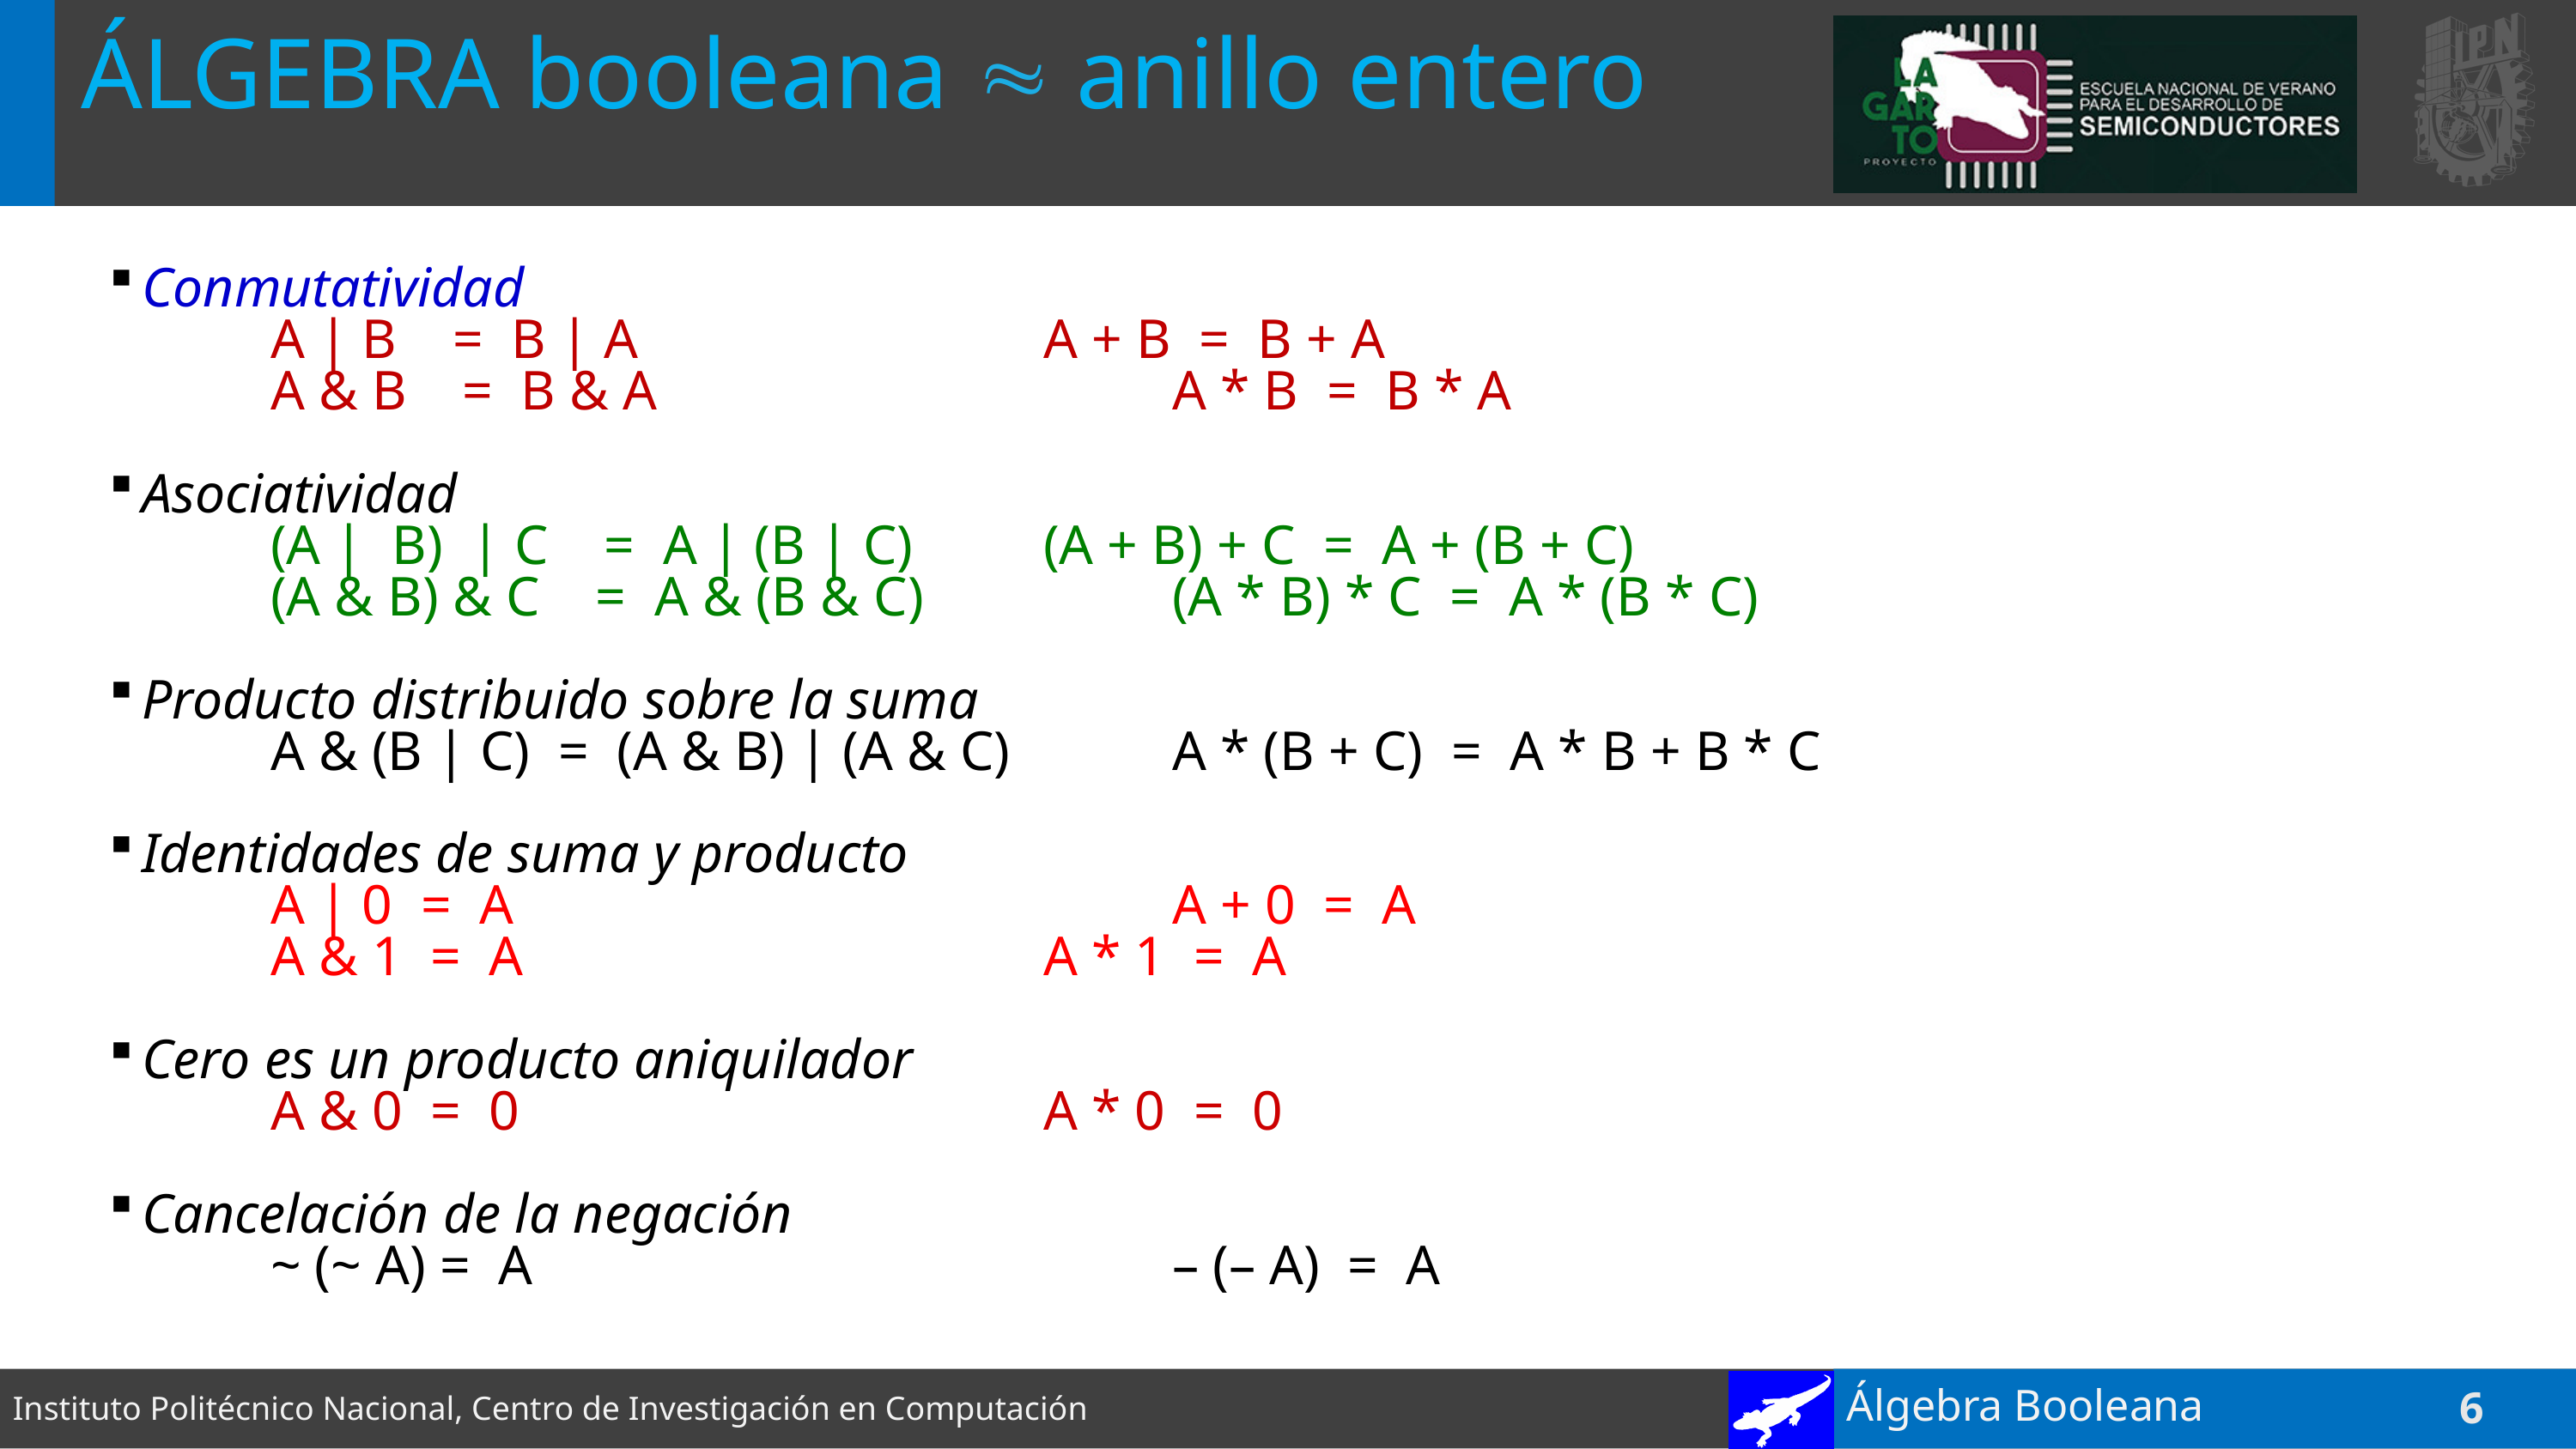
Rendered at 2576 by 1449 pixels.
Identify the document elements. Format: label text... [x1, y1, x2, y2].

picture [1728, 1371, 1834, 1449]
title ÁLGEBRA booleana  anillo entero [68, 18, 1834, 127]
list Álgebra Booleana [1833, 1368, 2447, 1446]
text_box Conmutatividad A | B = B | A A + B = B + A A & B = B & A A * B = B * A Asociatividad (A | B) | C = A | (B | C) (A + B) + C = A + (B + C) (A & B) & C = A & (B & C) (A * B) * C = A * (B * C) Producto distribuido sobre la suma A & (B | C) = (A & B) | (A & C) A * (B + C) = A * B + B * C Identidades de suma y producto A | 0 = A A + 0 = A A & 1 = A A * 1 = A Cero es un producto aniquilador A & 0 = 0 A * 0 = 0 Cancelación de la negación ~ (~ A) = A – (– A) = A [64, 259, 2505, 1319]
picture [1833, 15, 2357, 193]
slide_number 6 [2447, 1368, 2576, 1446]
